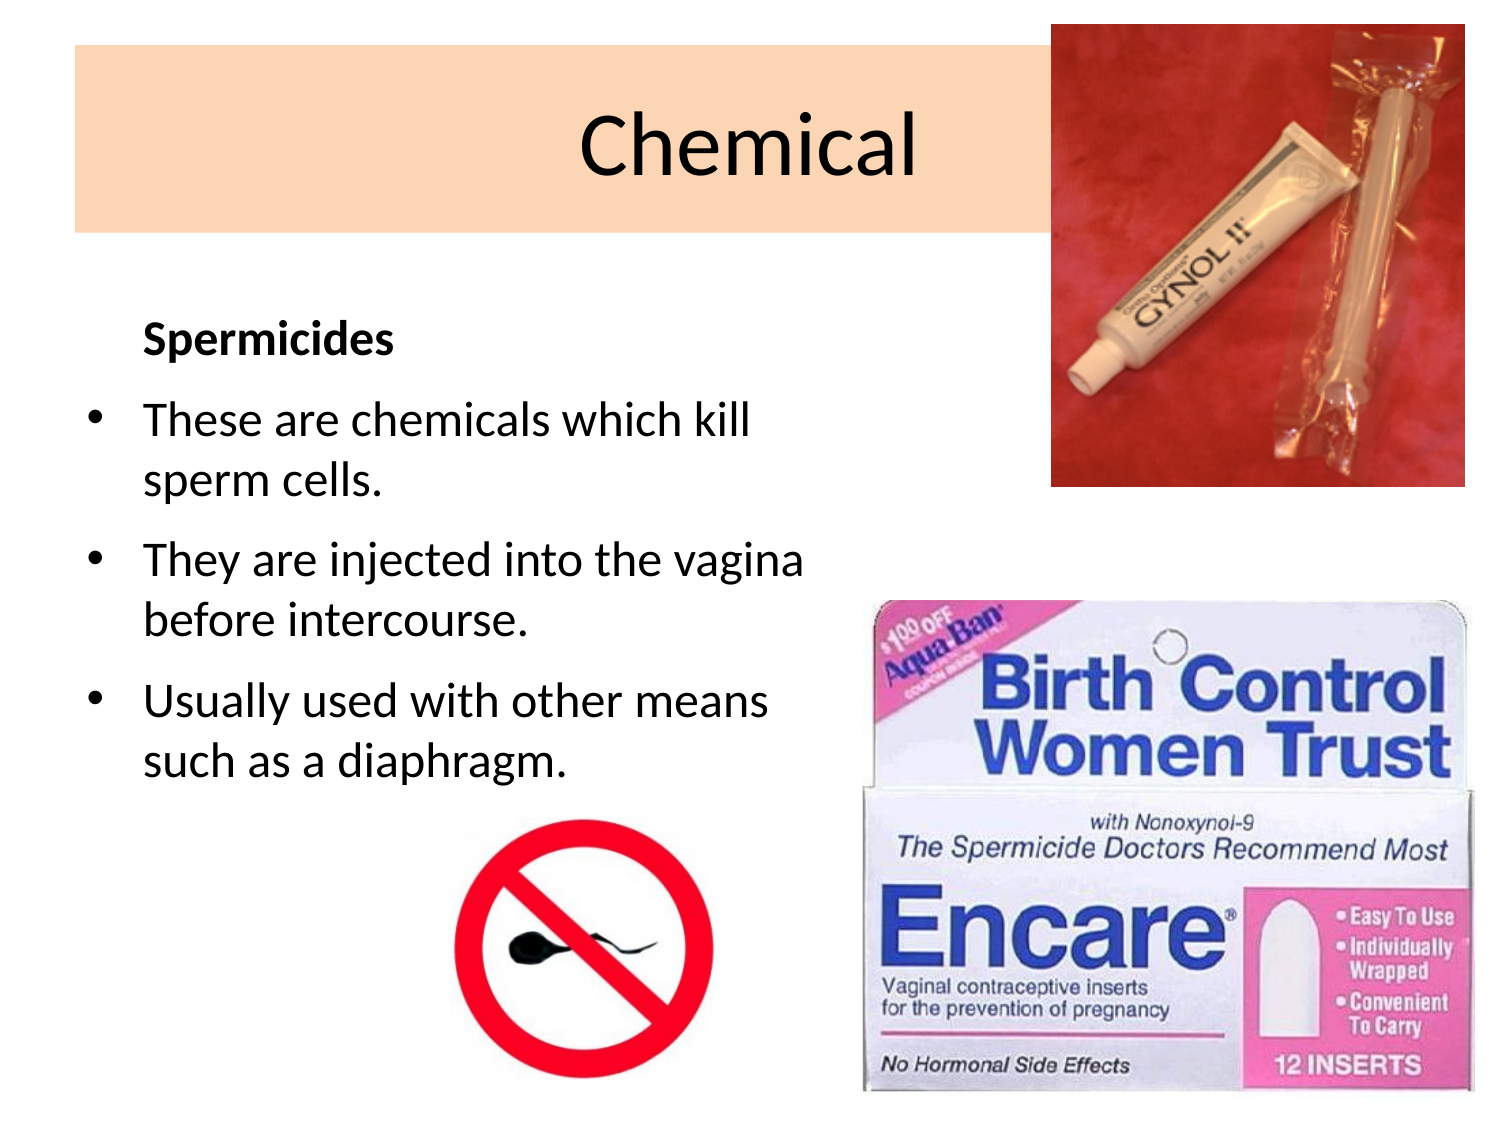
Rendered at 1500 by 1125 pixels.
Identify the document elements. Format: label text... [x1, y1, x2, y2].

picture [449, 817, 717, 1081]
list Spermicides These are chemicals which kill sperm cells. They are injected into the vagina before intercourse. Usually used with other means such as a diaphragm. [71, 297, 835, 818]
picture [862, 599, 1476, 1101]
picture [1051, 24, 1465, 487]
title Chemical [75, 45, 1046, 233]
